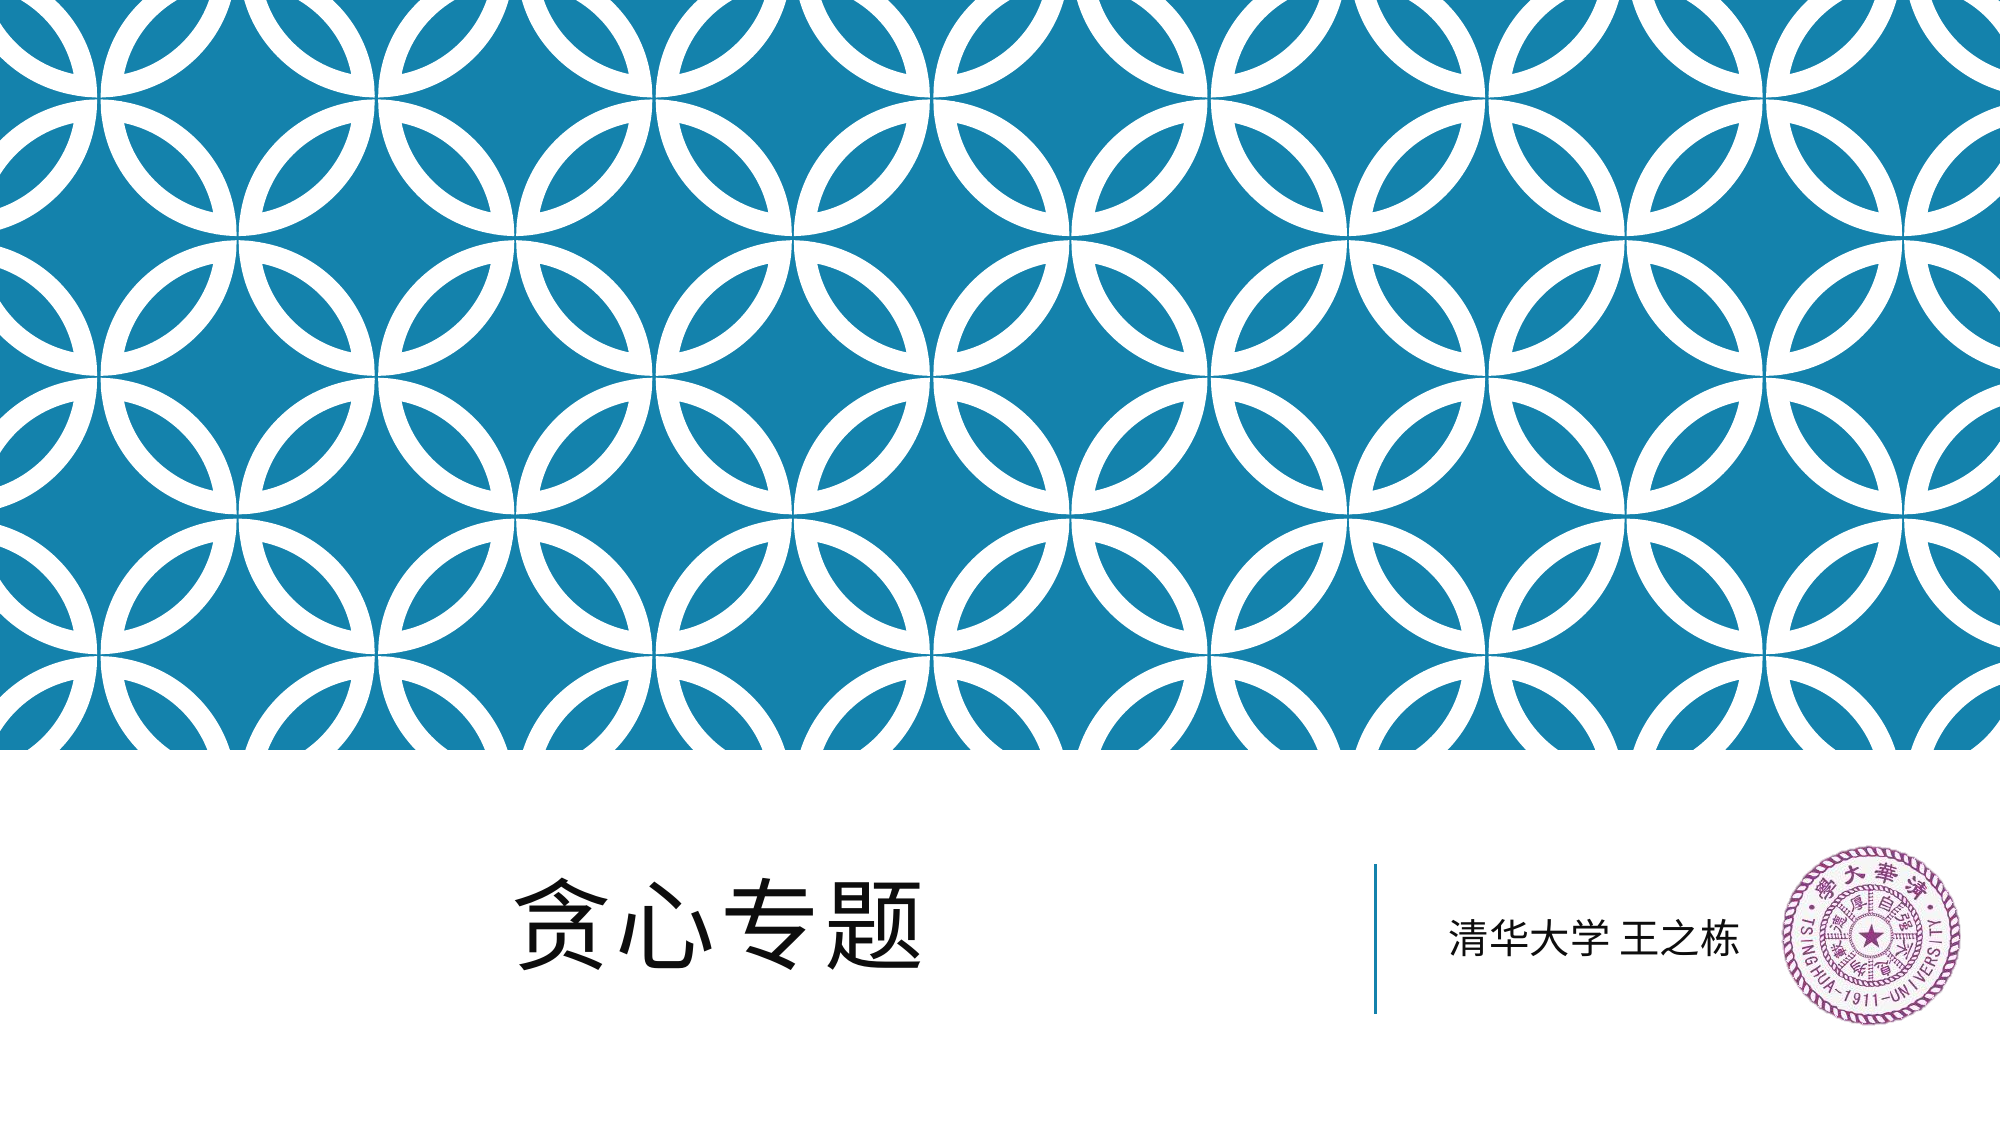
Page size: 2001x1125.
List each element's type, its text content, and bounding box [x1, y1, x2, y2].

picture [1772, 837, 1970, 1029]
subtitle 清华大学 王之栋 [1417, 890, 1765, 984]
title 贪心专题 [297, 813, 1140, 1054]
